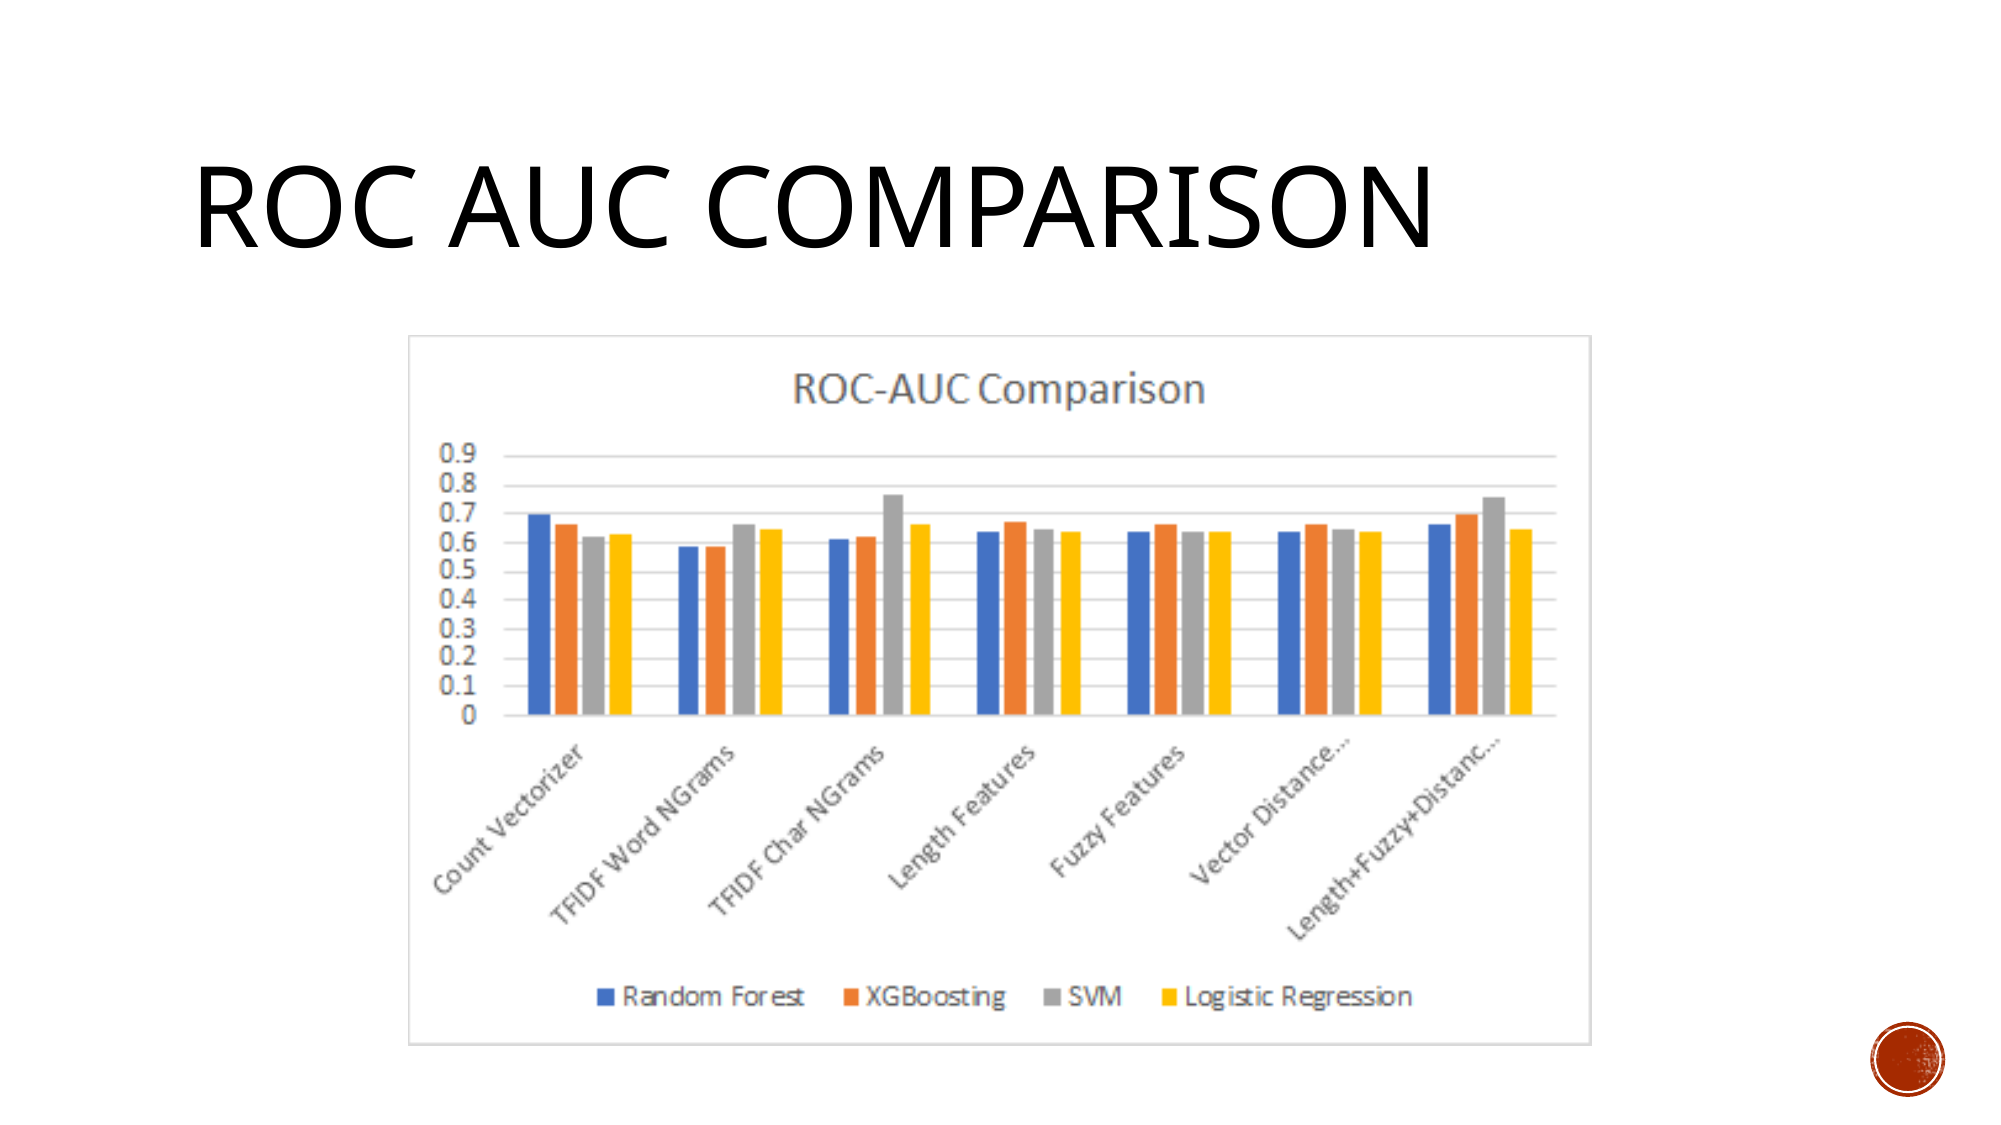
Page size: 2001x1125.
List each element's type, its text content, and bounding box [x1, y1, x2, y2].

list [412, 339, 1588, 1043]
title ROC AUC COMPARISON [175, 79, 1826, 344]
